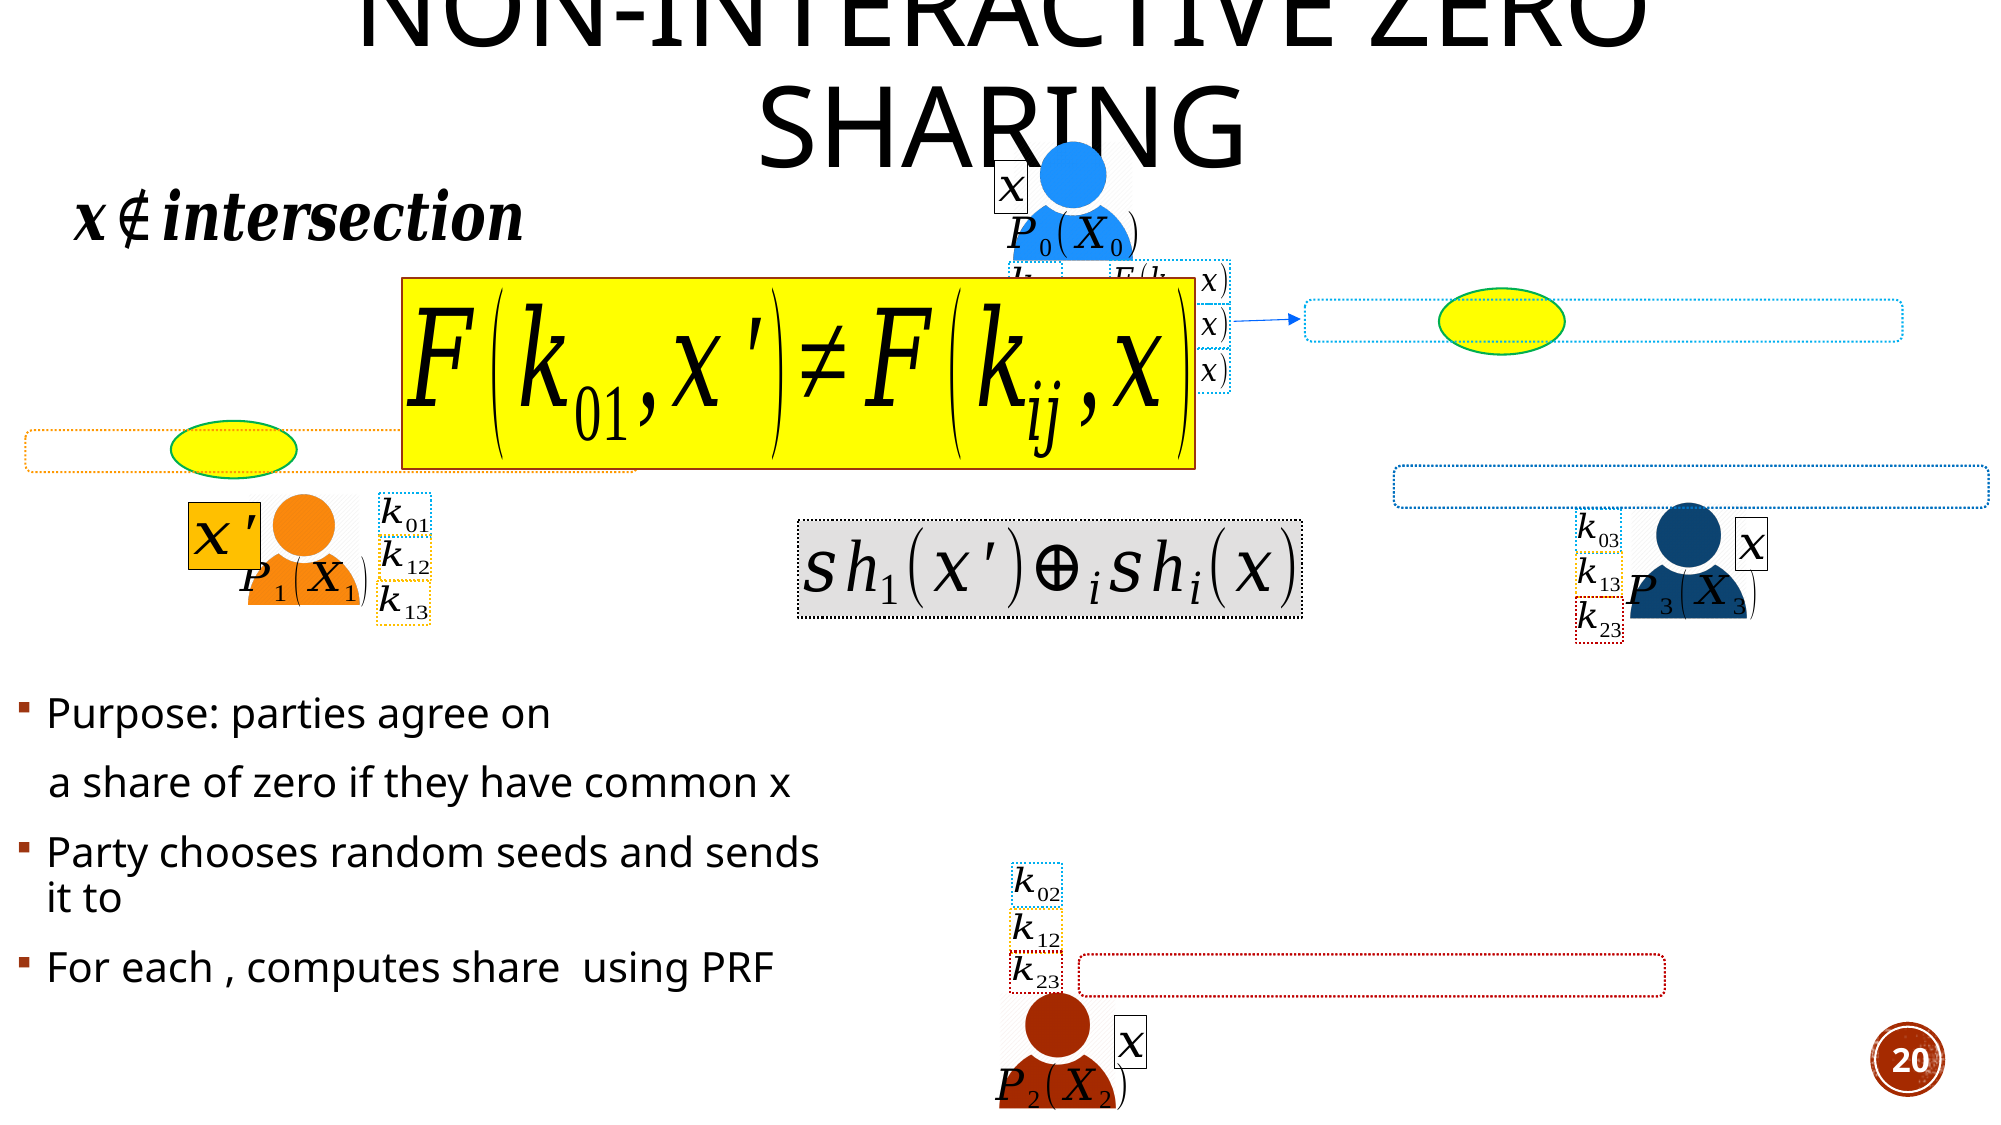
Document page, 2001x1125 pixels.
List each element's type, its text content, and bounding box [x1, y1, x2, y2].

picture [1630, 502, 1747, 619]
text_box [169, 419, 298, 480]
text_box [1437, 287, 1566, 356]
picture [248, 493, 360, 605]
text_box 20 [1877, 1031, 1983, 1094]
picture [1013, 141, 1133, 261]
picture [999, 994, 1116, 1109]
title Non-interactive Zero sharing [178, 0, 1829, 149]
